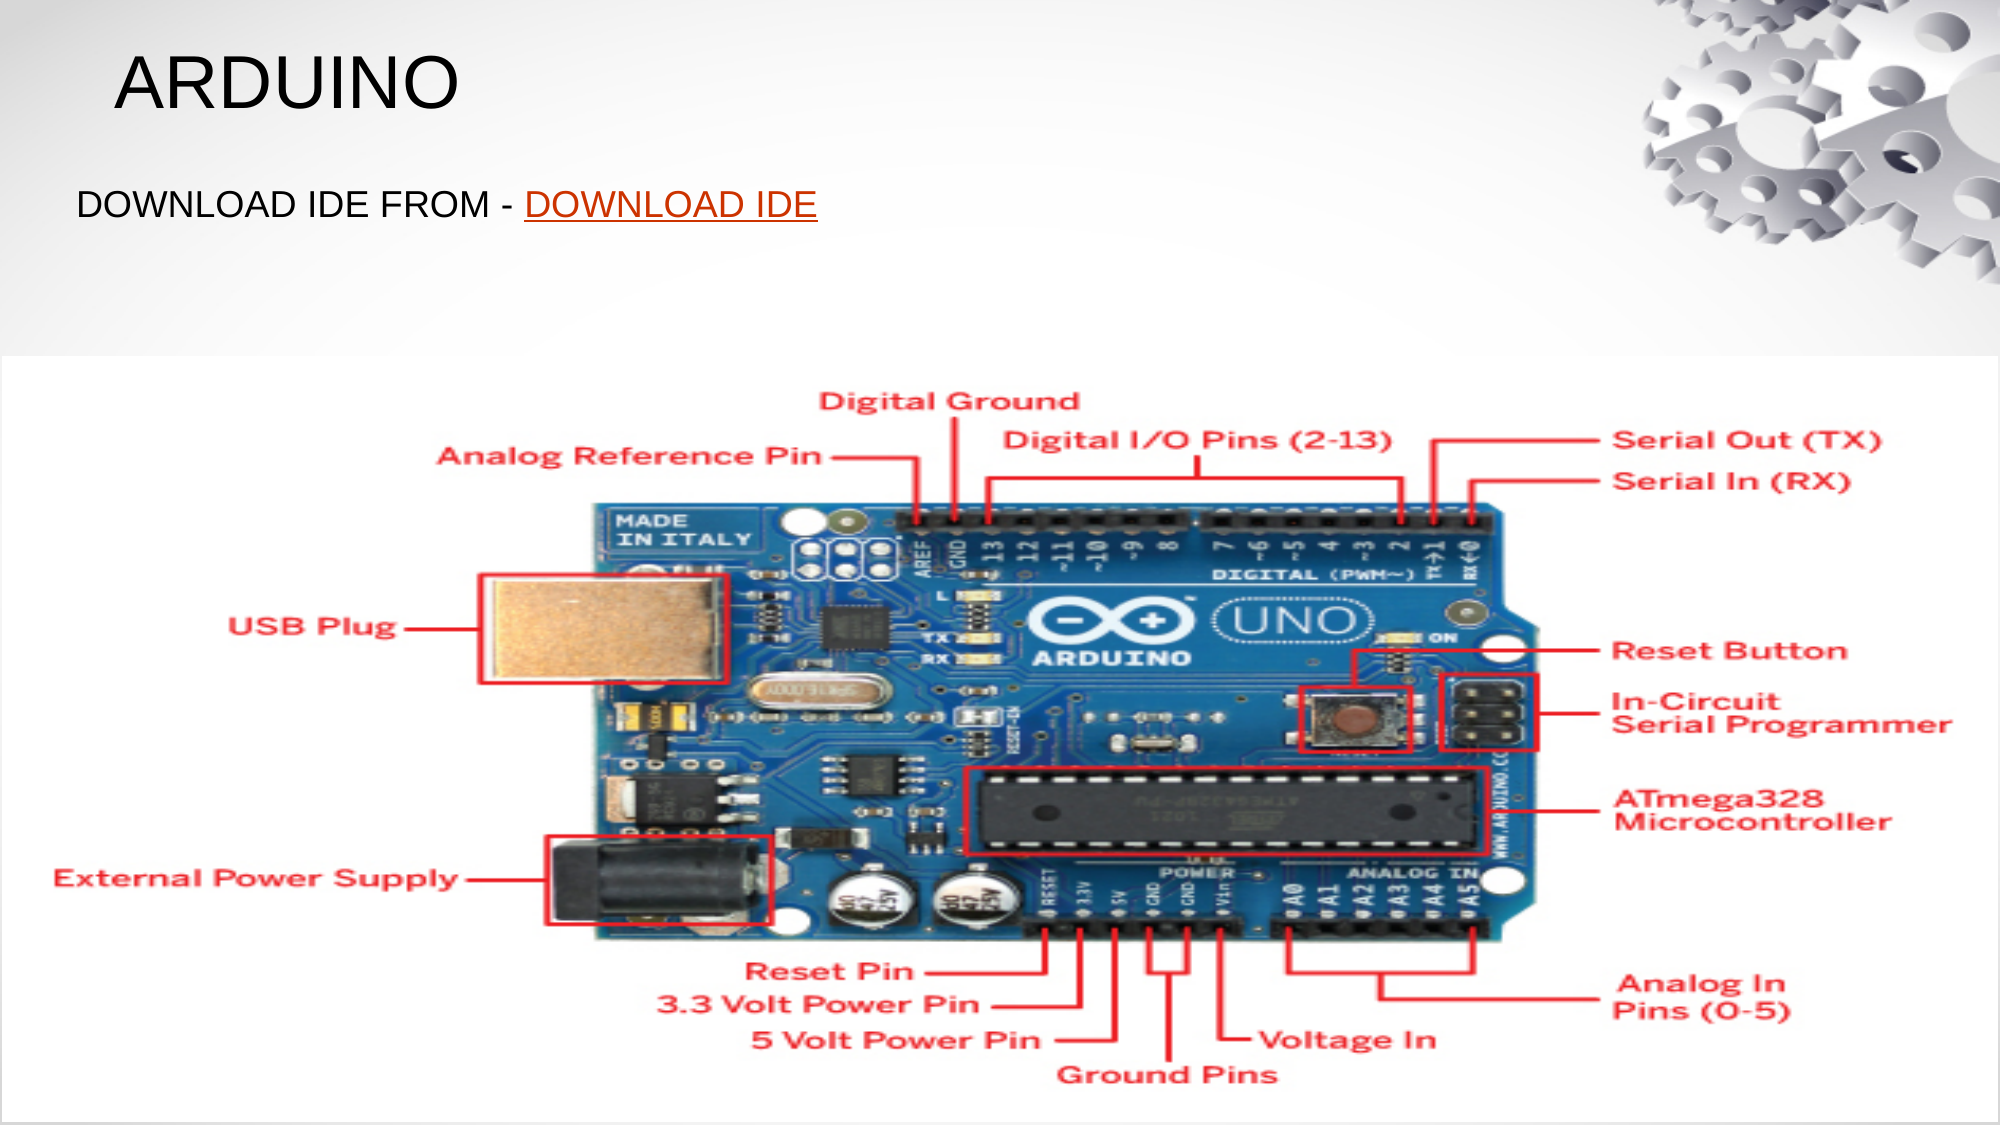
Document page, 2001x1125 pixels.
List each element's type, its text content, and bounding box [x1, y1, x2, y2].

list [2, 356, 1998, 1123]
title ARDUINO [99, 30, 1901, 127]
text_box DOWNLOAD IDE FROM - DOWNLOAD IDE [61, 172, 1776, 233]
picture [0, 0, 2000, 1125]
